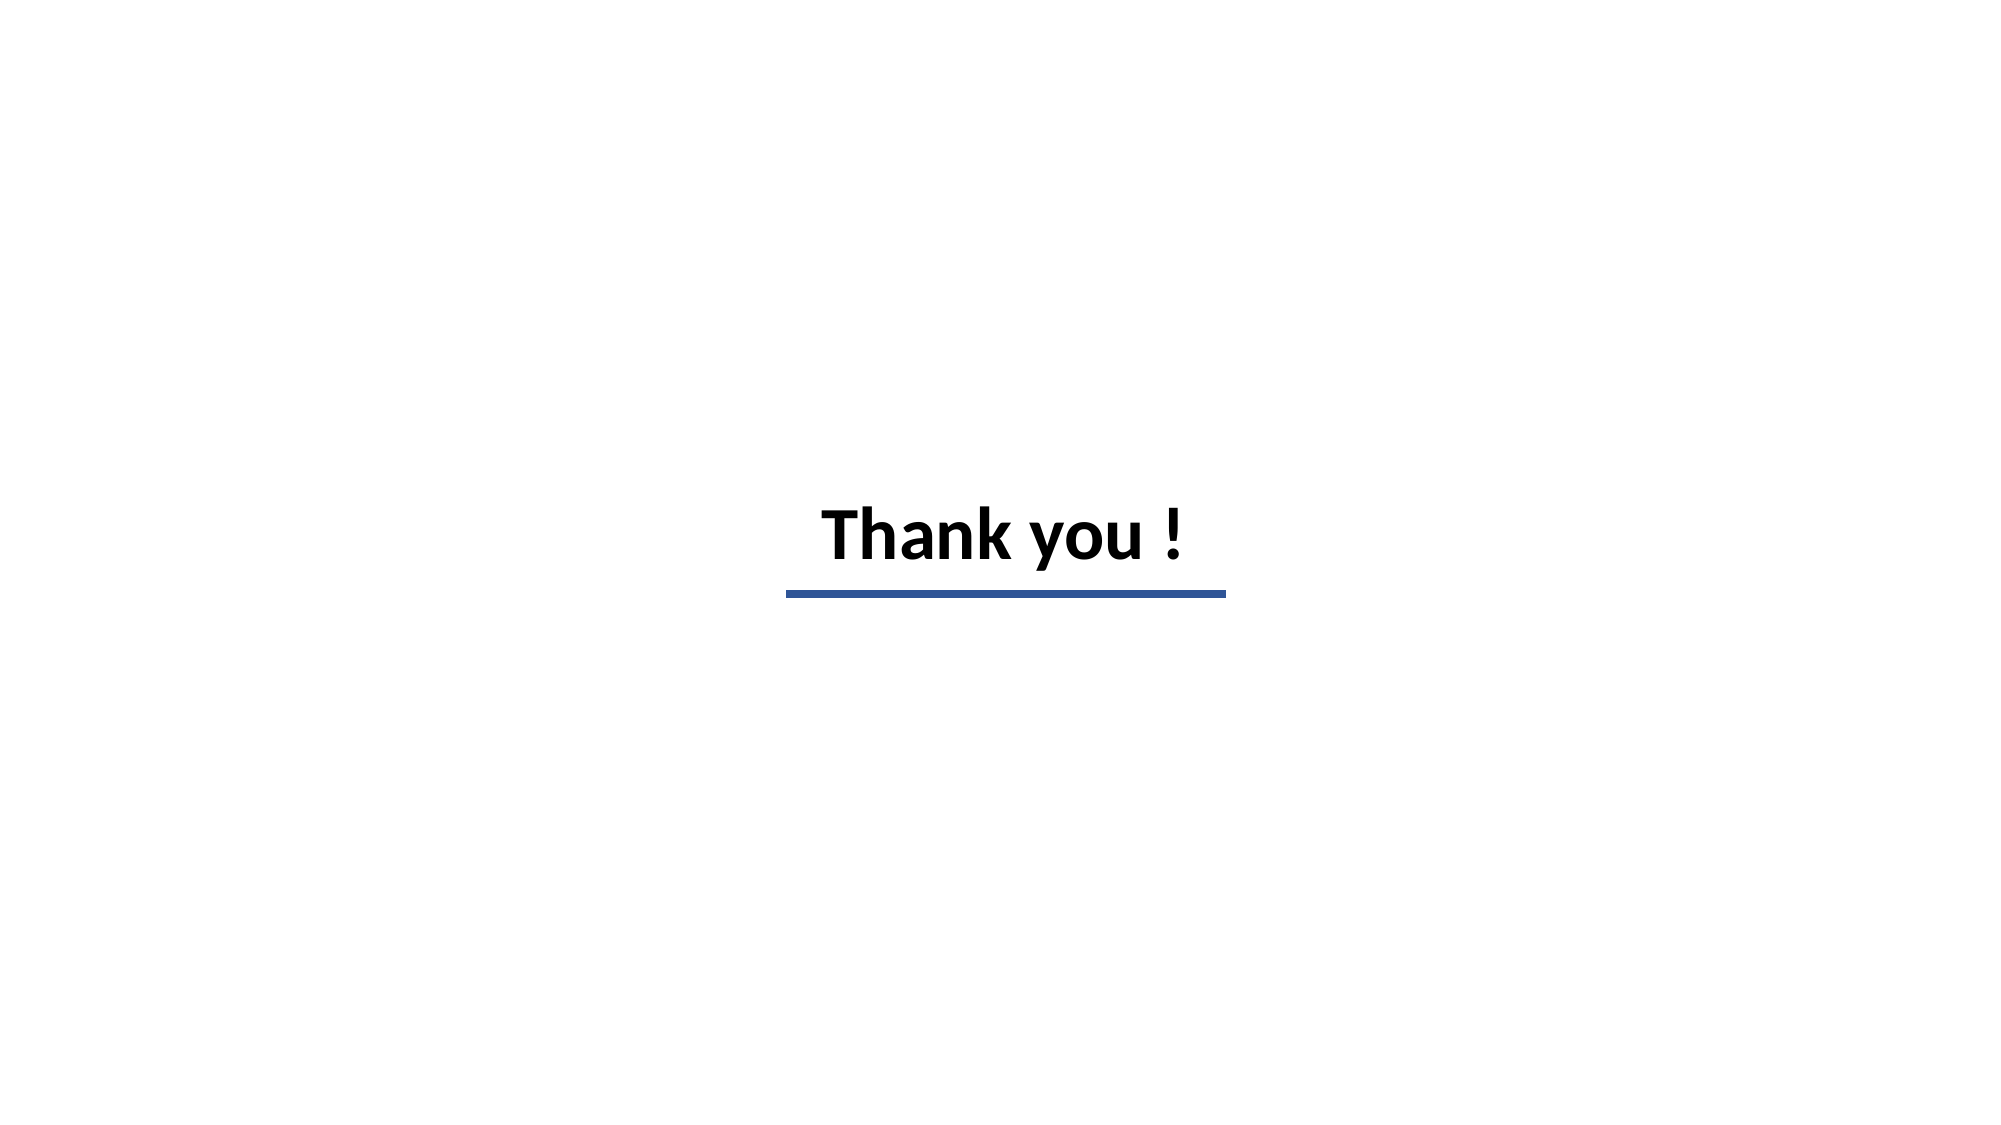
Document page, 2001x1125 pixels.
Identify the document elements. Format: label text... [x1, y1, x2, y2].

title Thank you ! [735, 487, 1273, 605]
